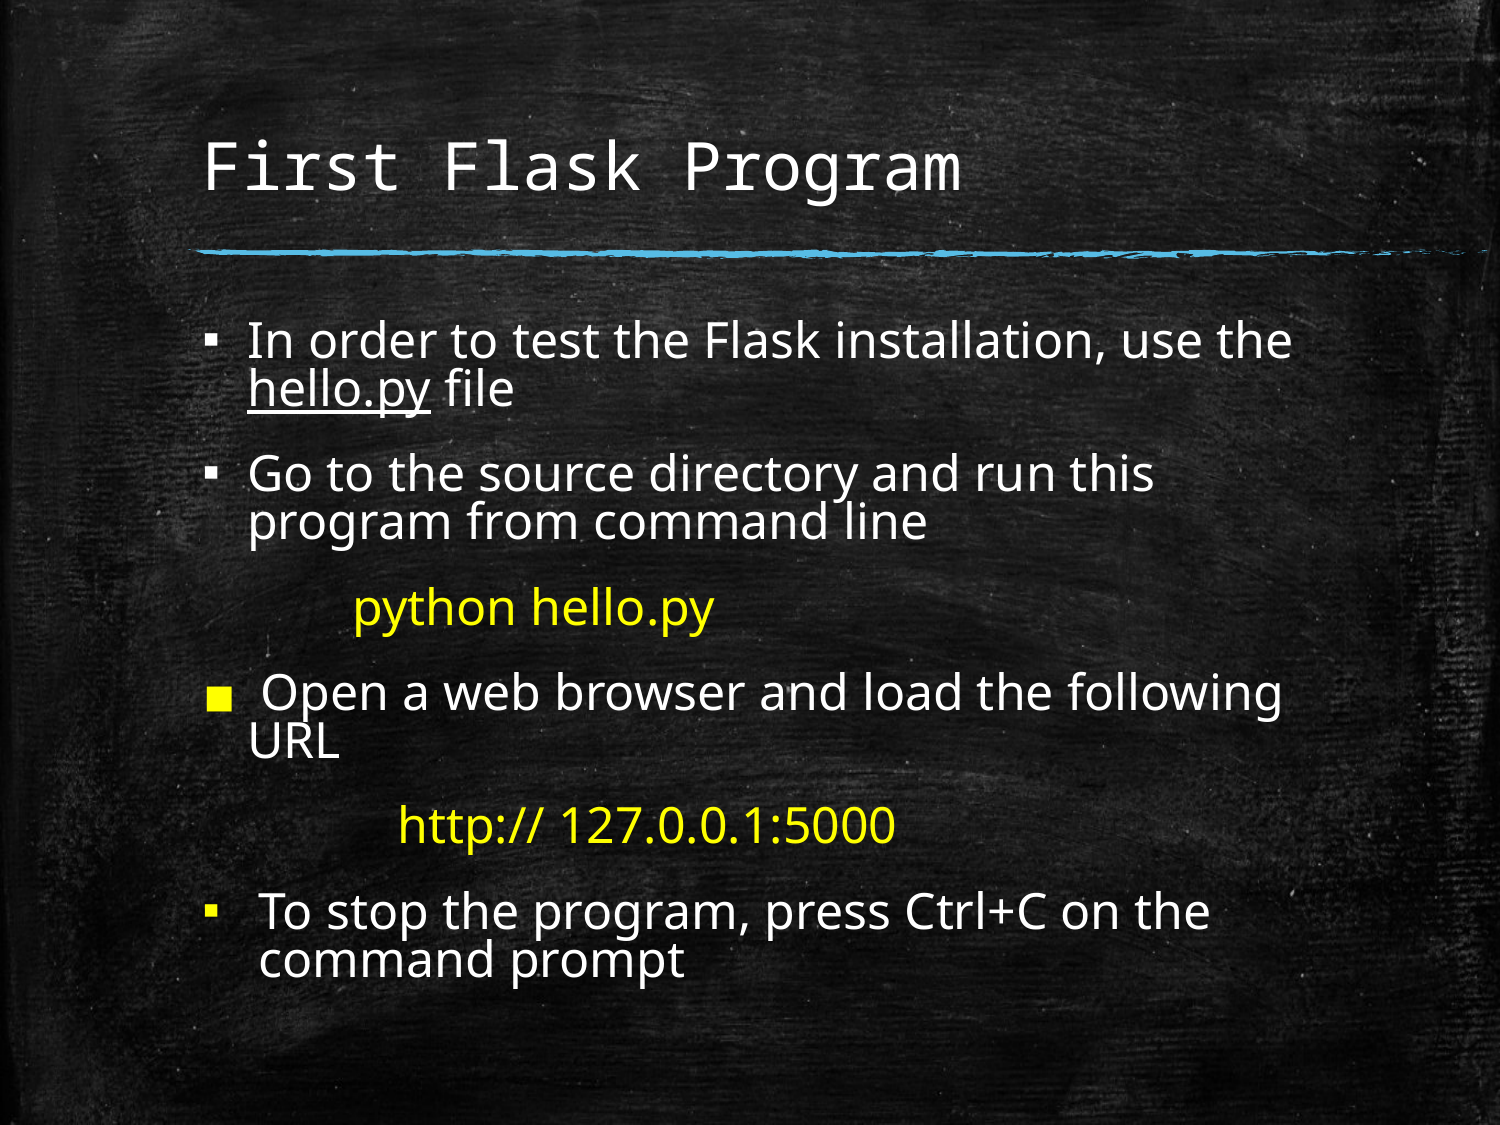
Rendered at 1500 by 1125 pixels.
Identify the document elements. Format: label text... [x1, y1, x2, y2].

title First Flask Program [187, 45, 1313, 213]
list In order to test the Flask installation, use the hello.py file Go to the source directory and run this program from command line python hello.py Open a web browser and load the following URL http:// 127.0.0.1:5000 To stop the program, press Ctrl+C on the command prompt [187, 312, 1313, 1013]
picture [0, 0, 1500, 1125]
